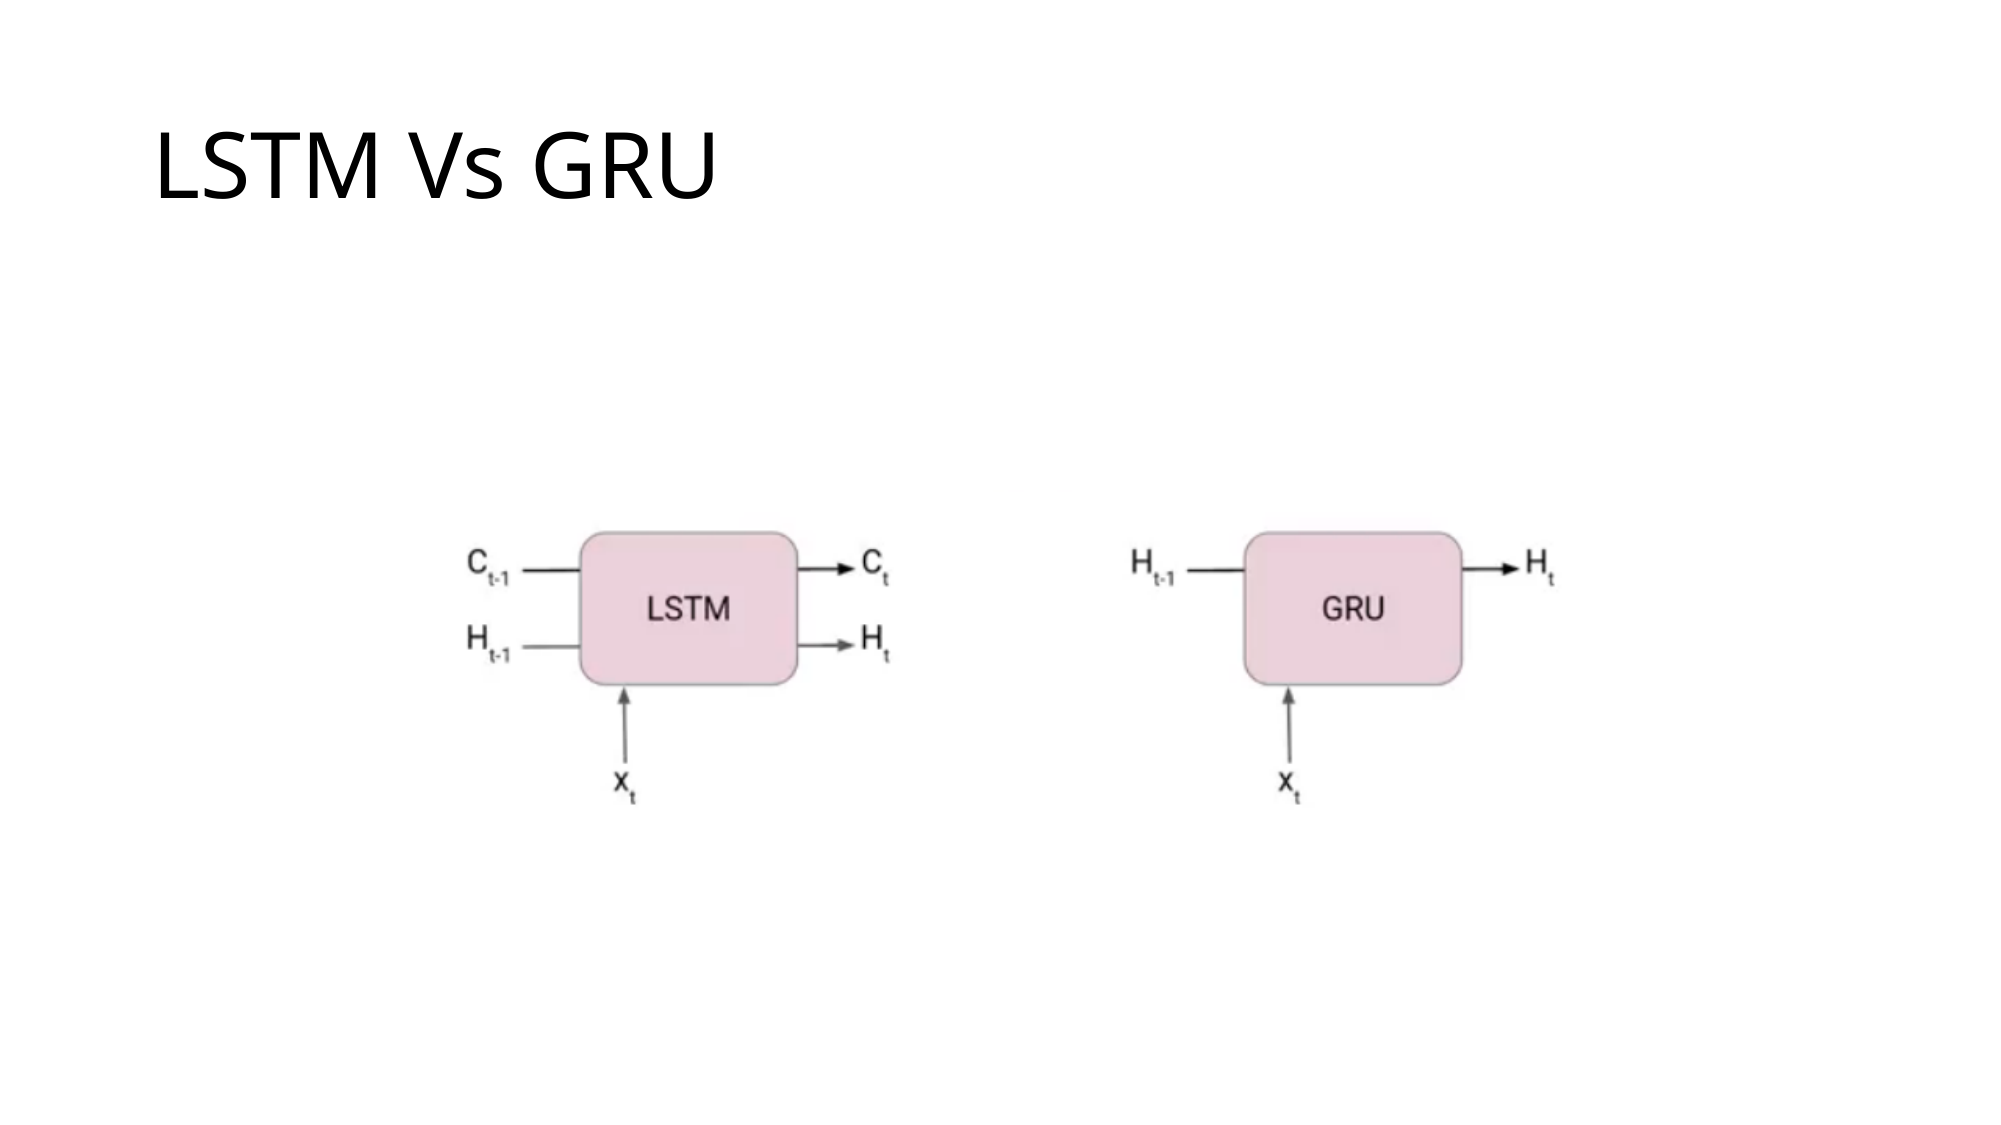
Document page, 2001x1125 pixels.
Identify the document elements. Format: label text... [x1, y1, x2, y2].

title LSTM Vs GRU [137, 59, 1863, 278]
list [434, 490, 1566, 822]
